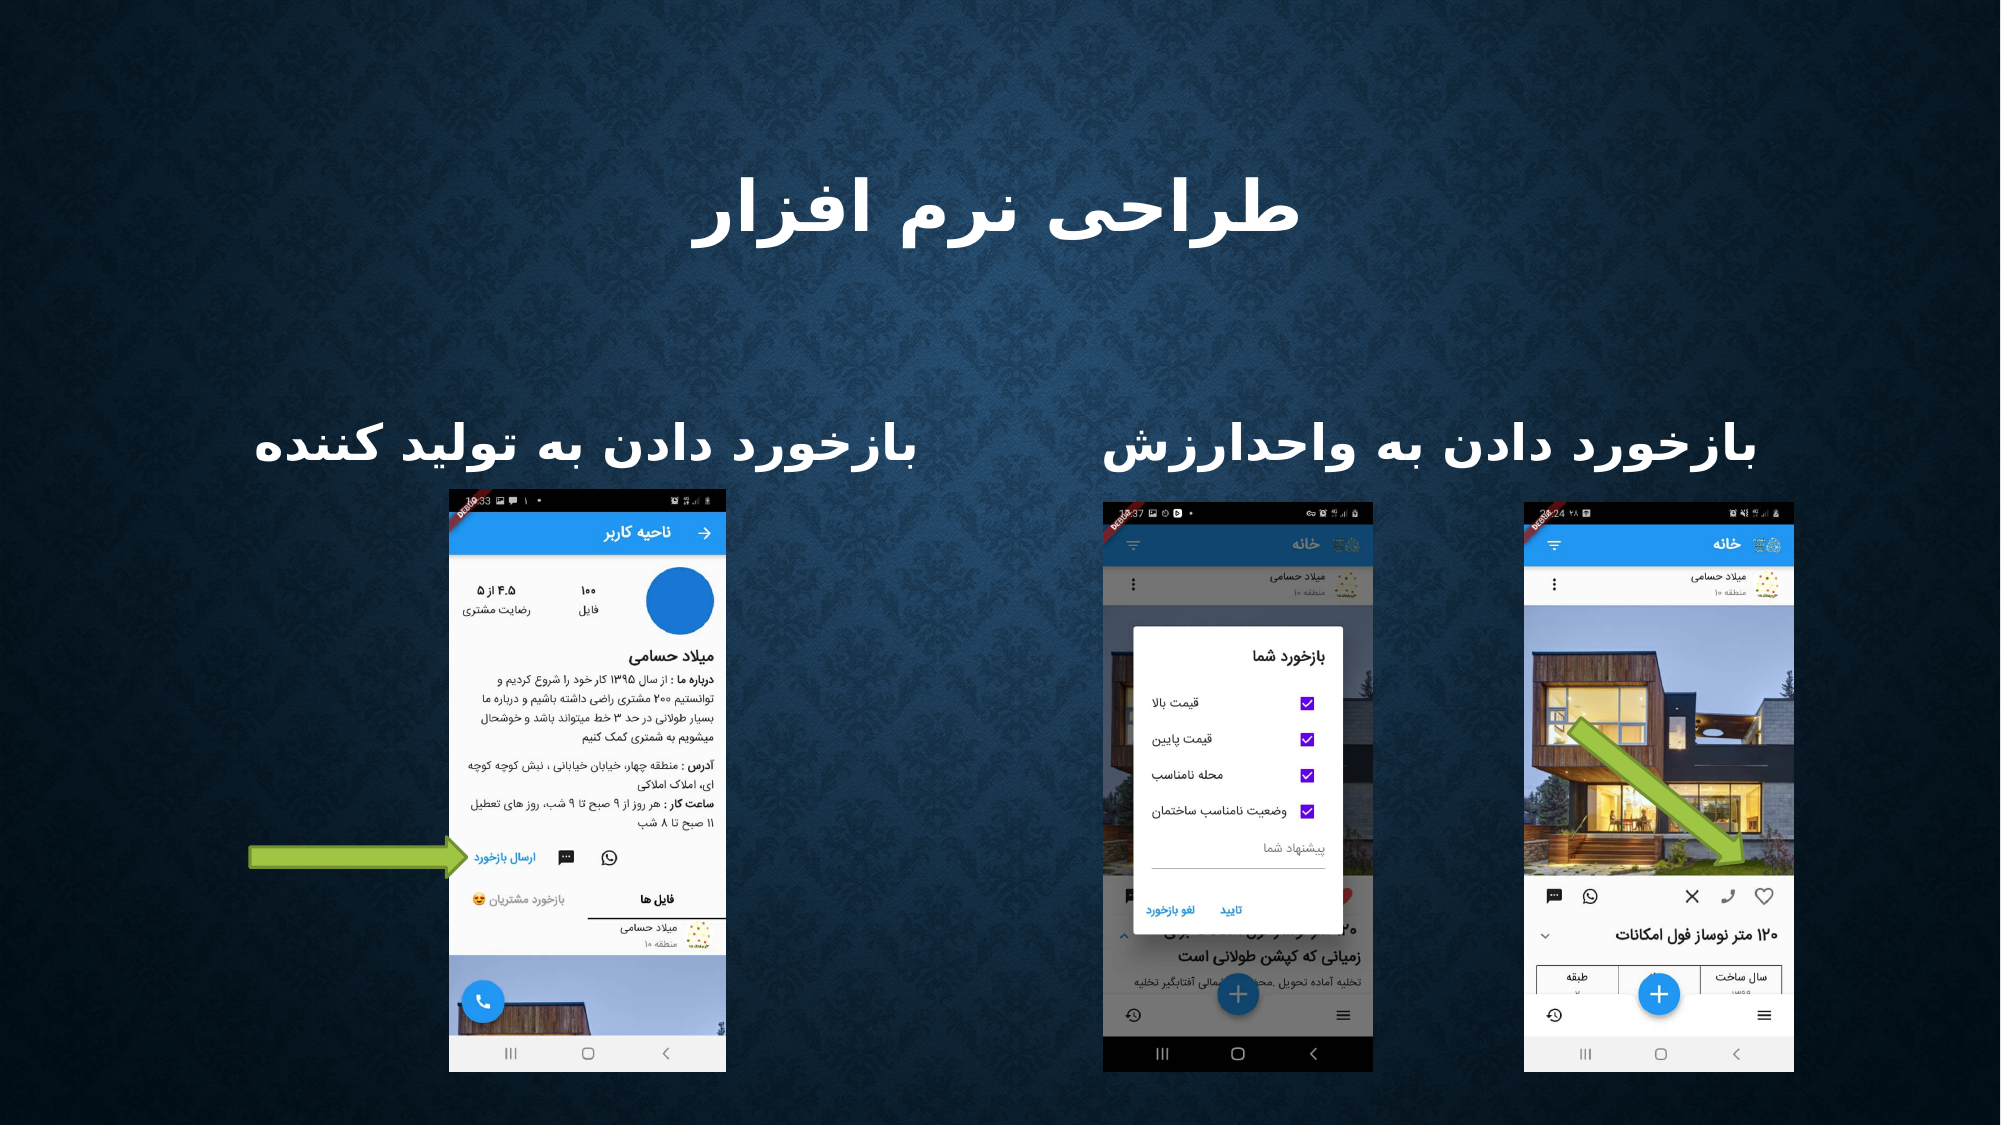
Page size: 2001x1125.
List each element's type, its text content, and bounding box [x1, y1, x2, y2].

picture [448, 488, 726, 1073]
text_box [248, 845, 442, 869]
list بازخورد دادن به تولید کننده [187, 342, 988, 478]
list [1103, 502, 1374, 1073]
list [1523, 502, 1794, 1073]
title طراحی نرم افزار [149, 99, 1849, 318]
list بازخورد دادن به واحدارزش [1012, 342, 1849, 478]
